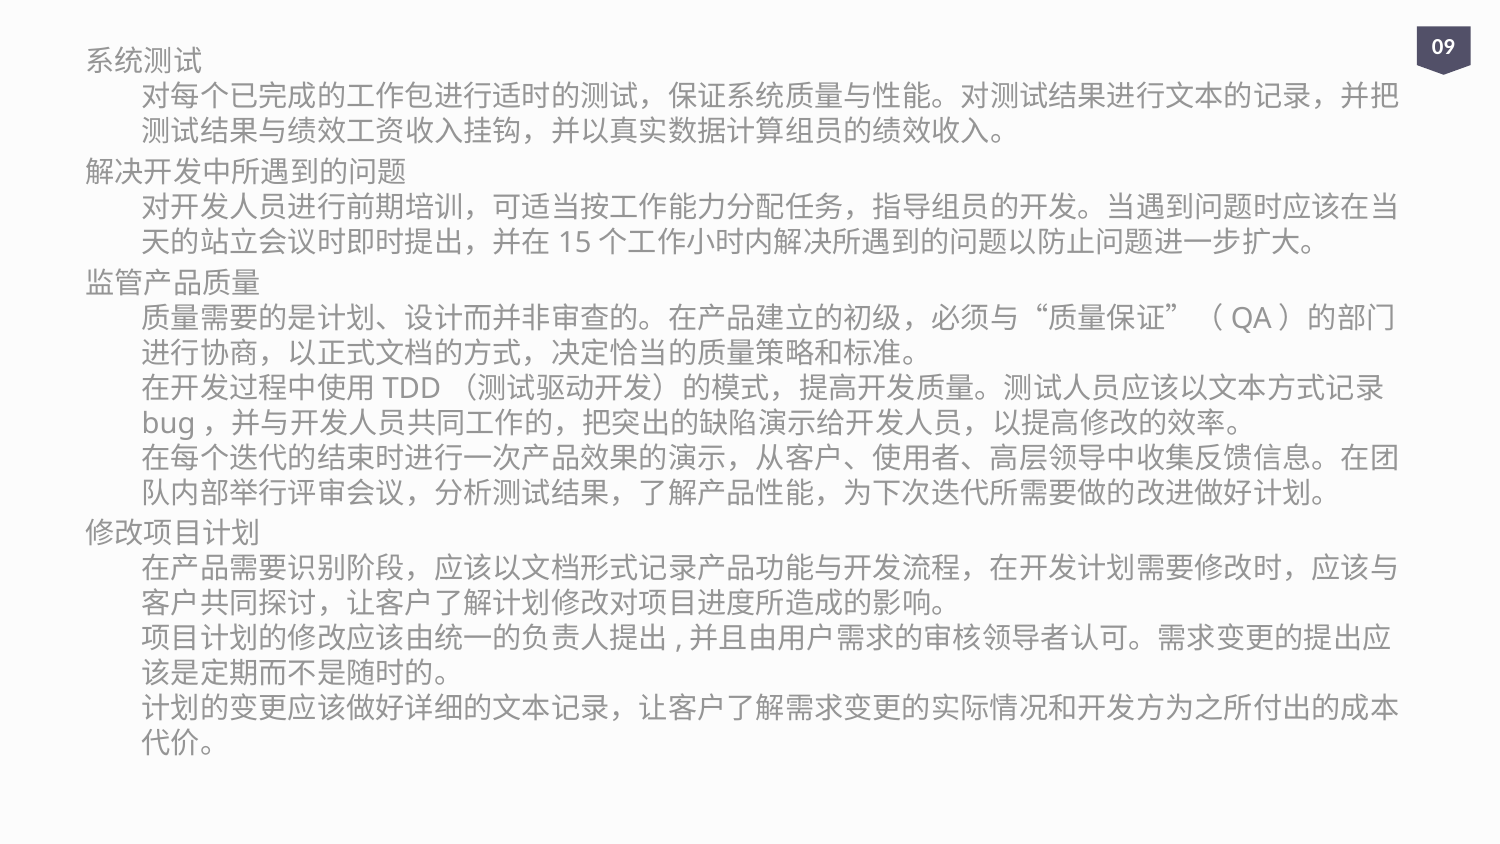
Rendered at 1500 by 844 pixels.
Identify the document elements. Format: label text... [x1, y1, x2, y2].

text_box 09 [1414, 24, 1473, 77]
list 系统测试 对每个已完成的工作包进行适时的测试，保证系统质量与性能。对测试结果进行文本的记录，并把测试结果与绩效工资收入挂钩，并以真实数据计算组员的绩效收入。 解决开发中所遇到的问题 对开发人员进行前期培训，可适当按工作能力分配任务，指导组员的开发。当遇到问题时应该在当天的站立会议时即时提出，并在15个工作小时内解决所遇到的问题以防止问题进一步扩大。 监管产品质量 质量需要的是计划、设计而并非审查的。在产品建立的初级，必须与“质量保证”（QA）的部门进行协商，以正式文档的方式，决定恰当的质量策略和标准。 在开发过程中使用TDD（测试驱动开发）的模式，提高开发质量。测试人员应该以文本方式记录bug，并与开发人员共同工作的，把突出的缺陷演示给开发人员，以提高修改的效率。 在每个迭代的结束时进行一次产品效果的演示，从客户、使用者、高层领导中收集反馈信息。在团队内部举行评审会议，分析测试结果，了解产品性能，为下次迭代所需要做的改进做好计划。 修改项目计划 在产品需要识别阶段，应该以文档形式记录产品功能与开发流程，在开发计划需要修改时，应该与客户共同探讨，让客户了解计划修改对项目进度所造成的影响。 项目计划的修改应该由统一的负责人提出,并且由用户需求的审核领导者认可。需求变更的提出应该是定期而不是随时的。 计划的变更应该做好详细的文本记录，让客户了解需求变更的实际情况和开发方为之所付出的成本代价。 [70, 35, 1421, 809]
